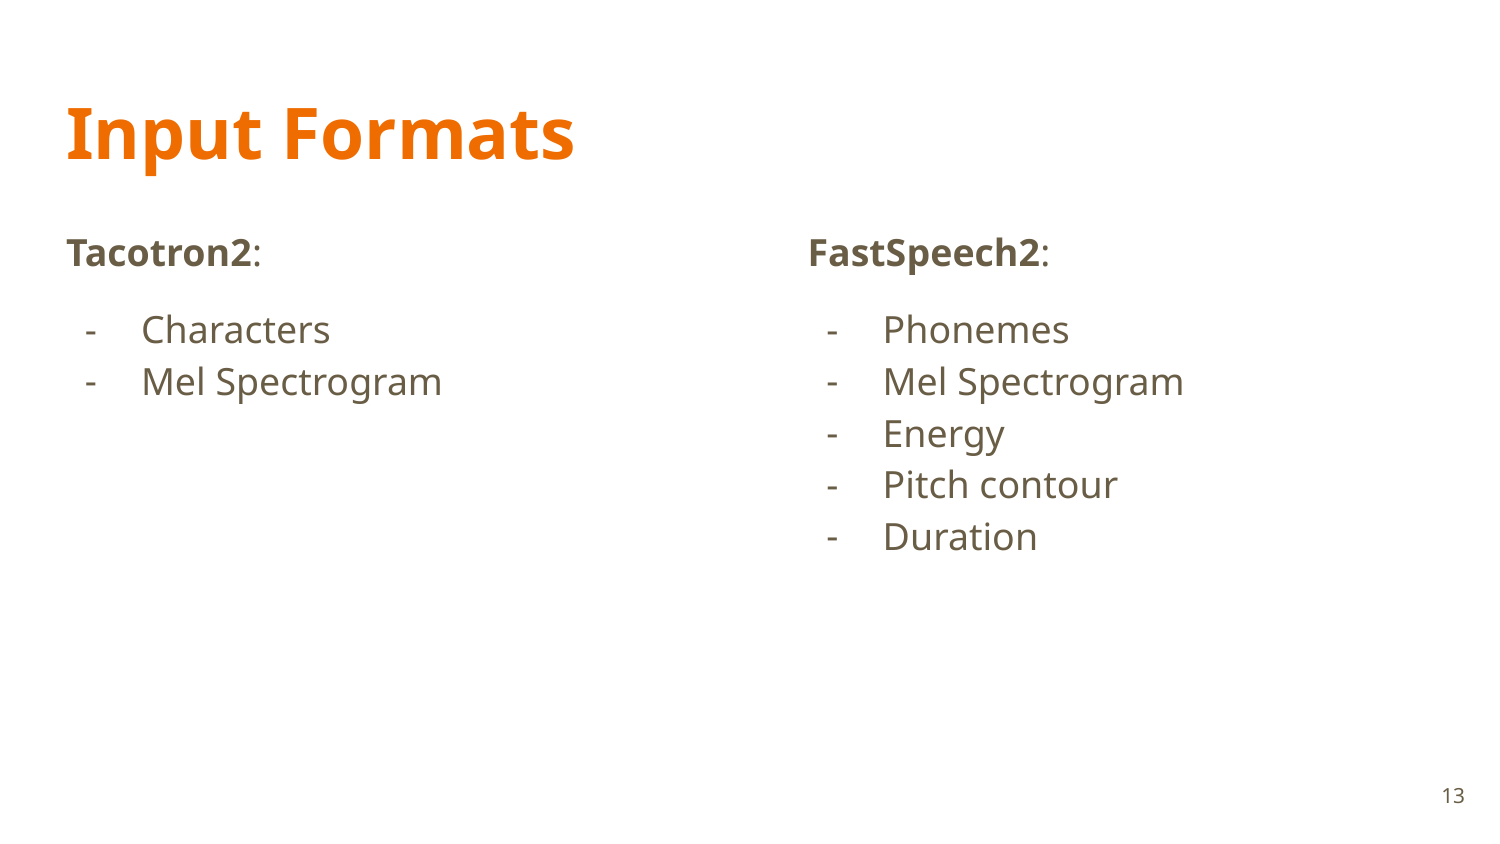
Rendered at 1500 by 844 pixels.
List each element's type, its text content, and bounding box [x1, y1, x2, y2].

slide_number ‹#› [1389, 764, 1480, 830]
list FastSpeech2: Phonemes Mel Spectrogram Energy Pitch contour Duration [792, 207, 1449, 750]
title Input Formats [51, 72, 1449, 189]
list Tacotron2: Characters Mel Spectrogram [51, 207, 708, 750]
